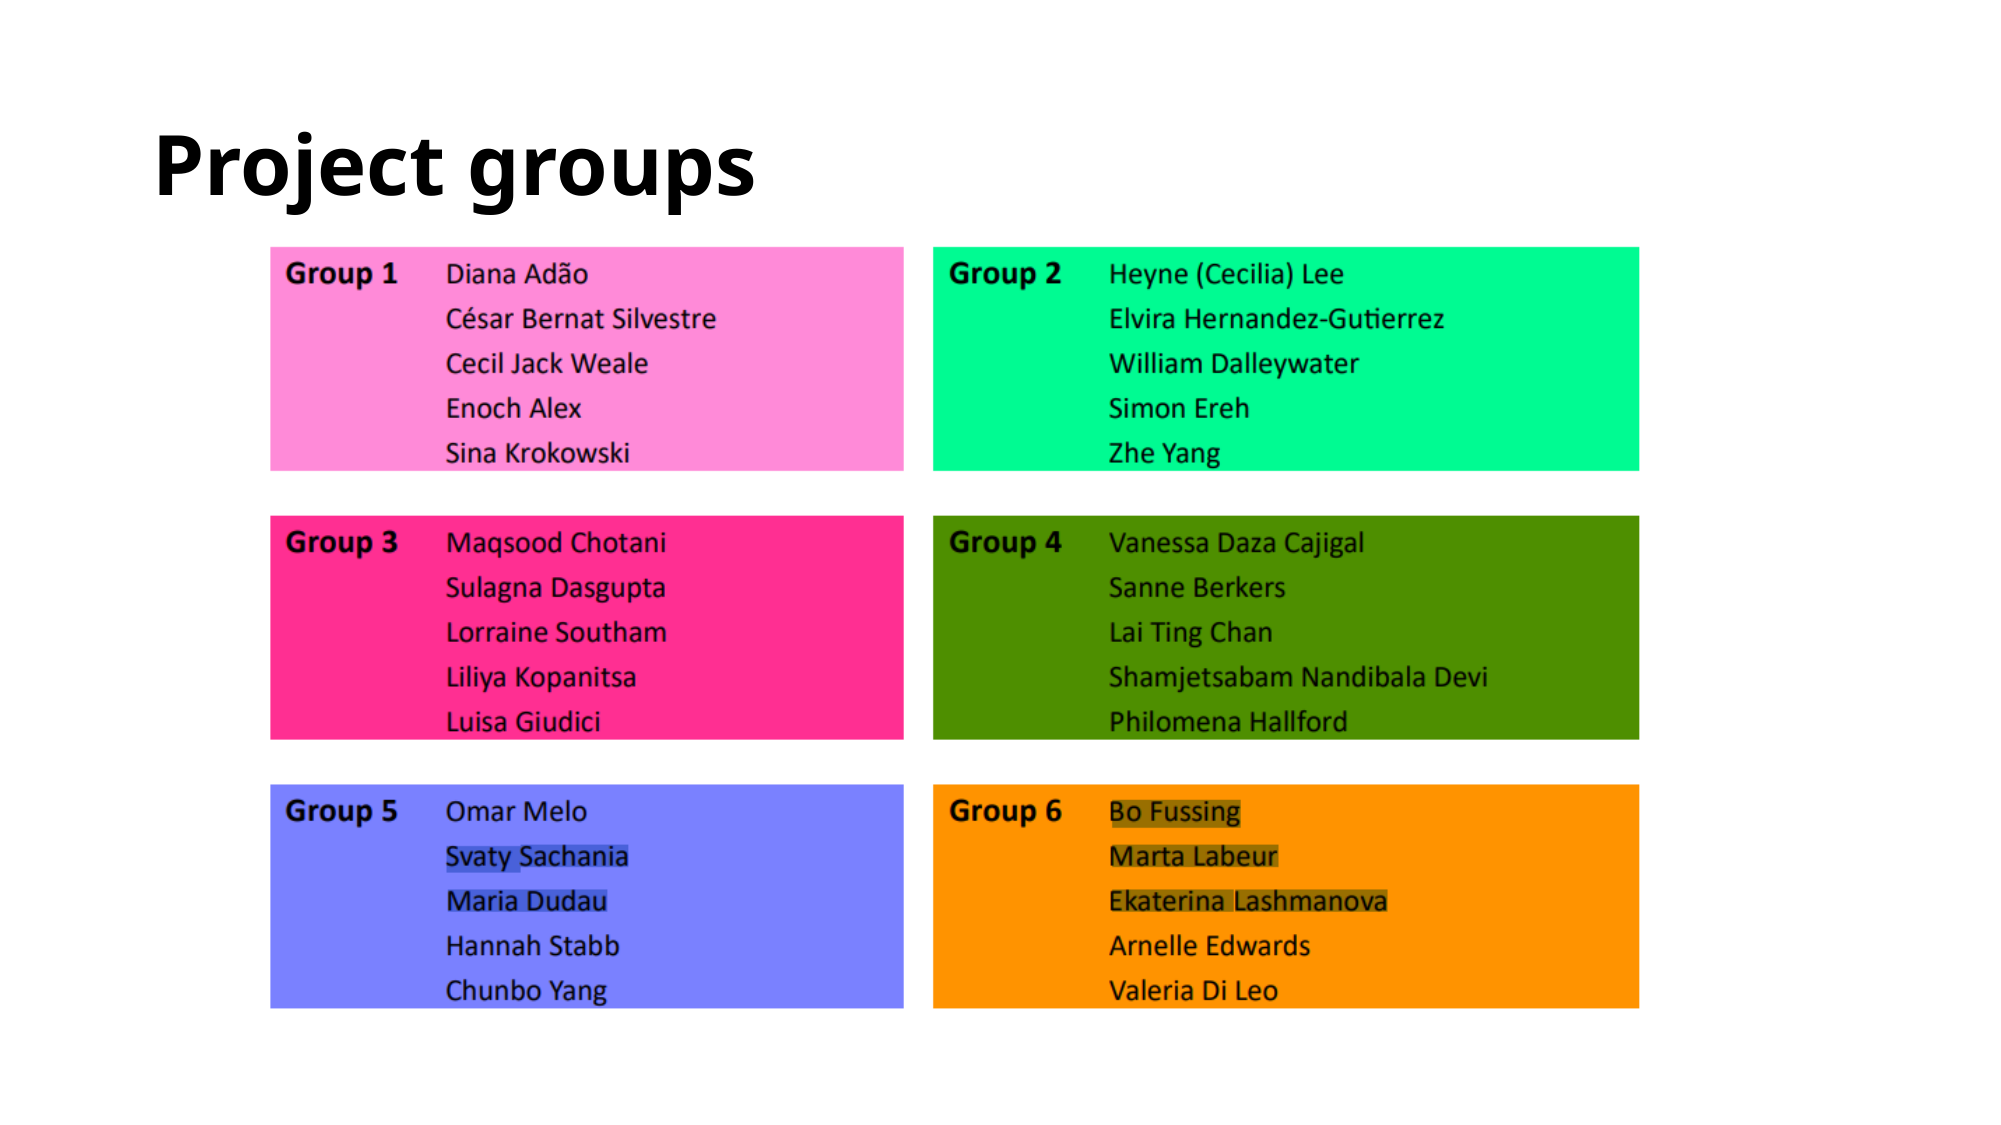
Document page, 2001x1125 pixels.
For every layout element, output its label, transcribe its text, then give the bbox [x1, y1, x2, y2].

picture [229, 230, 1694, 1045]
title Project groups [137, 59, 1863, 278]
